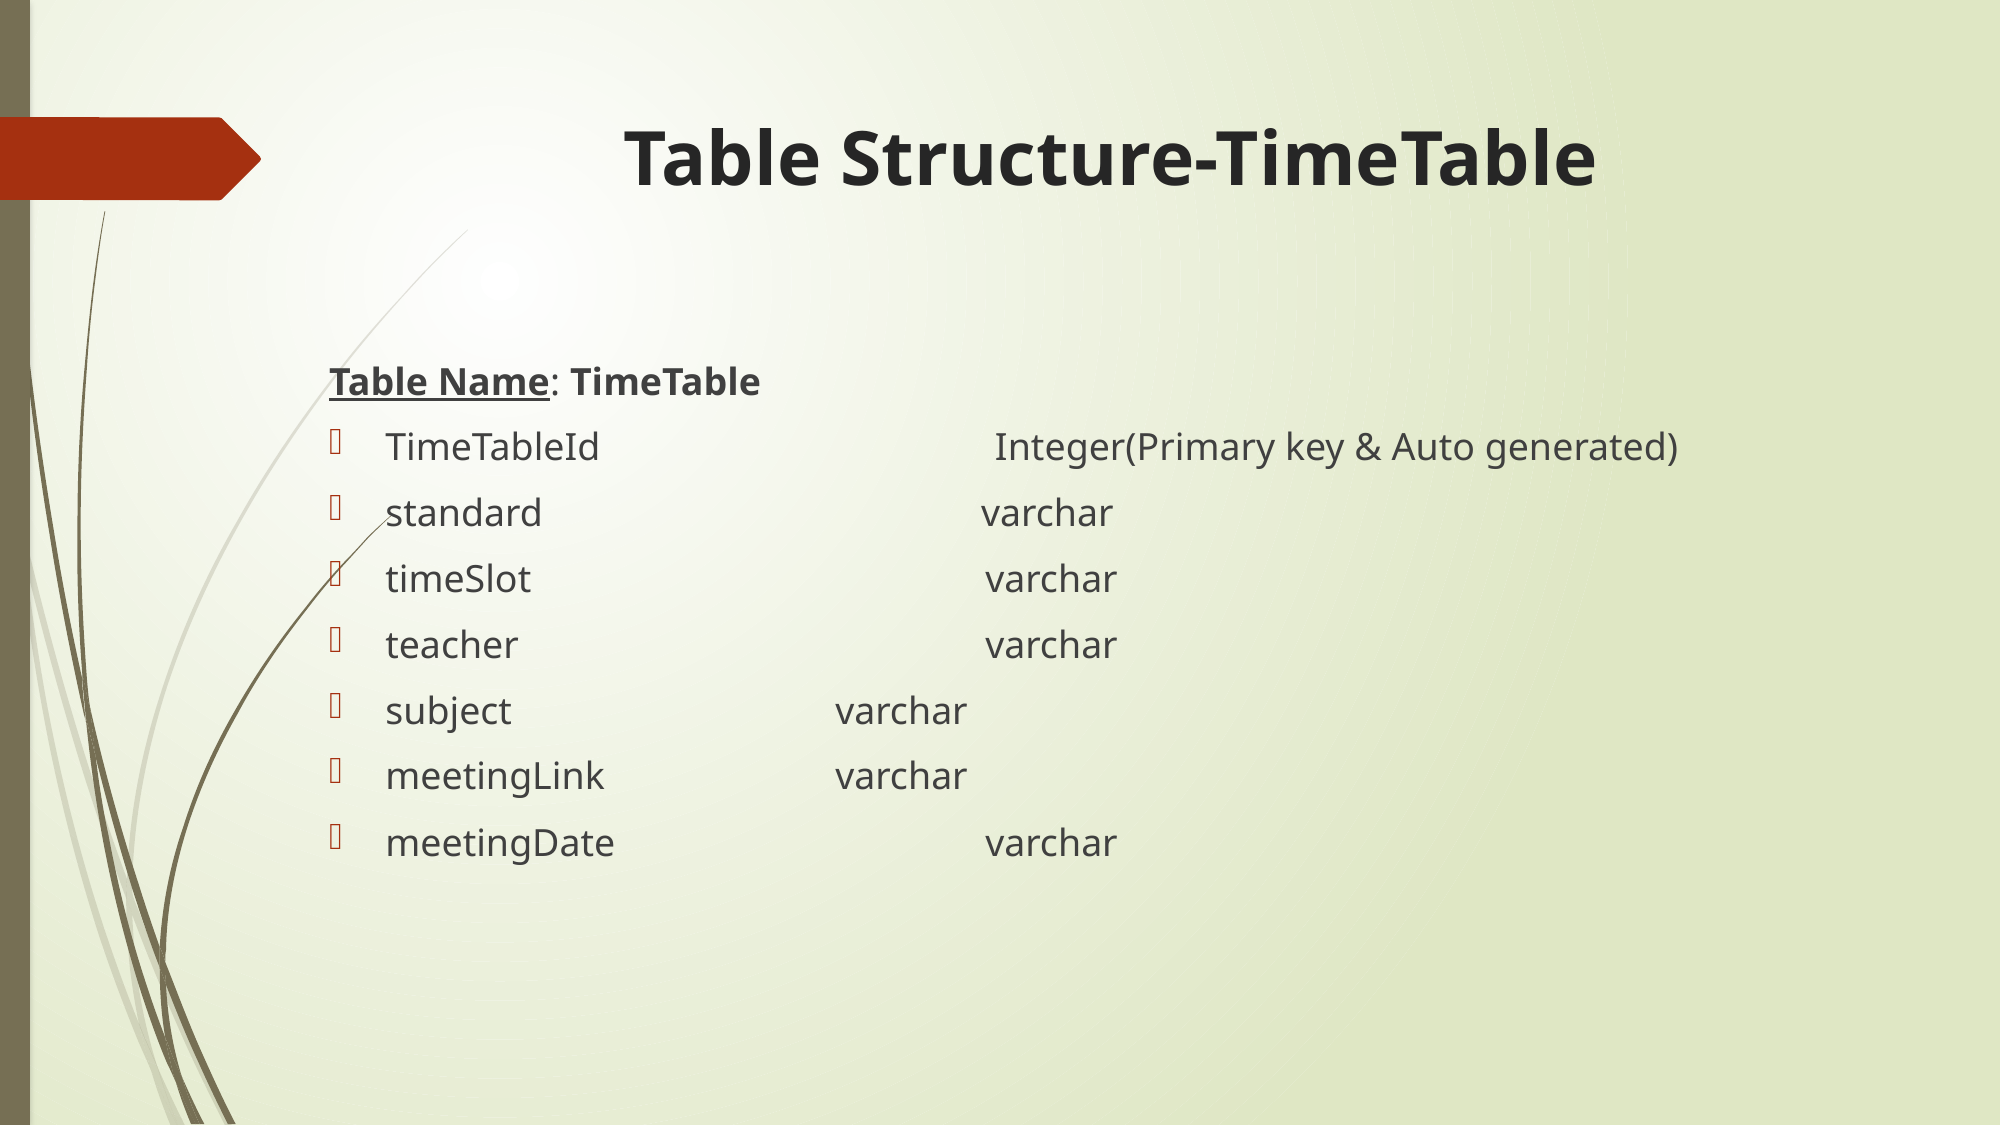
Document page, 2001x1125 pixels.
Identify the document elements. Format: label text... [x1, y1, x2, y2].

list Table Name: TimeTable TimeTableId Integer(Primary key & Auto generated) standard varchar timeSlot varchar teacher varchar subject varchar meetingLink varchar meetingDate varchar [314, 350, 1888, 970]
title Table Structure-TimeTable [334, 102, 1888, 313]
